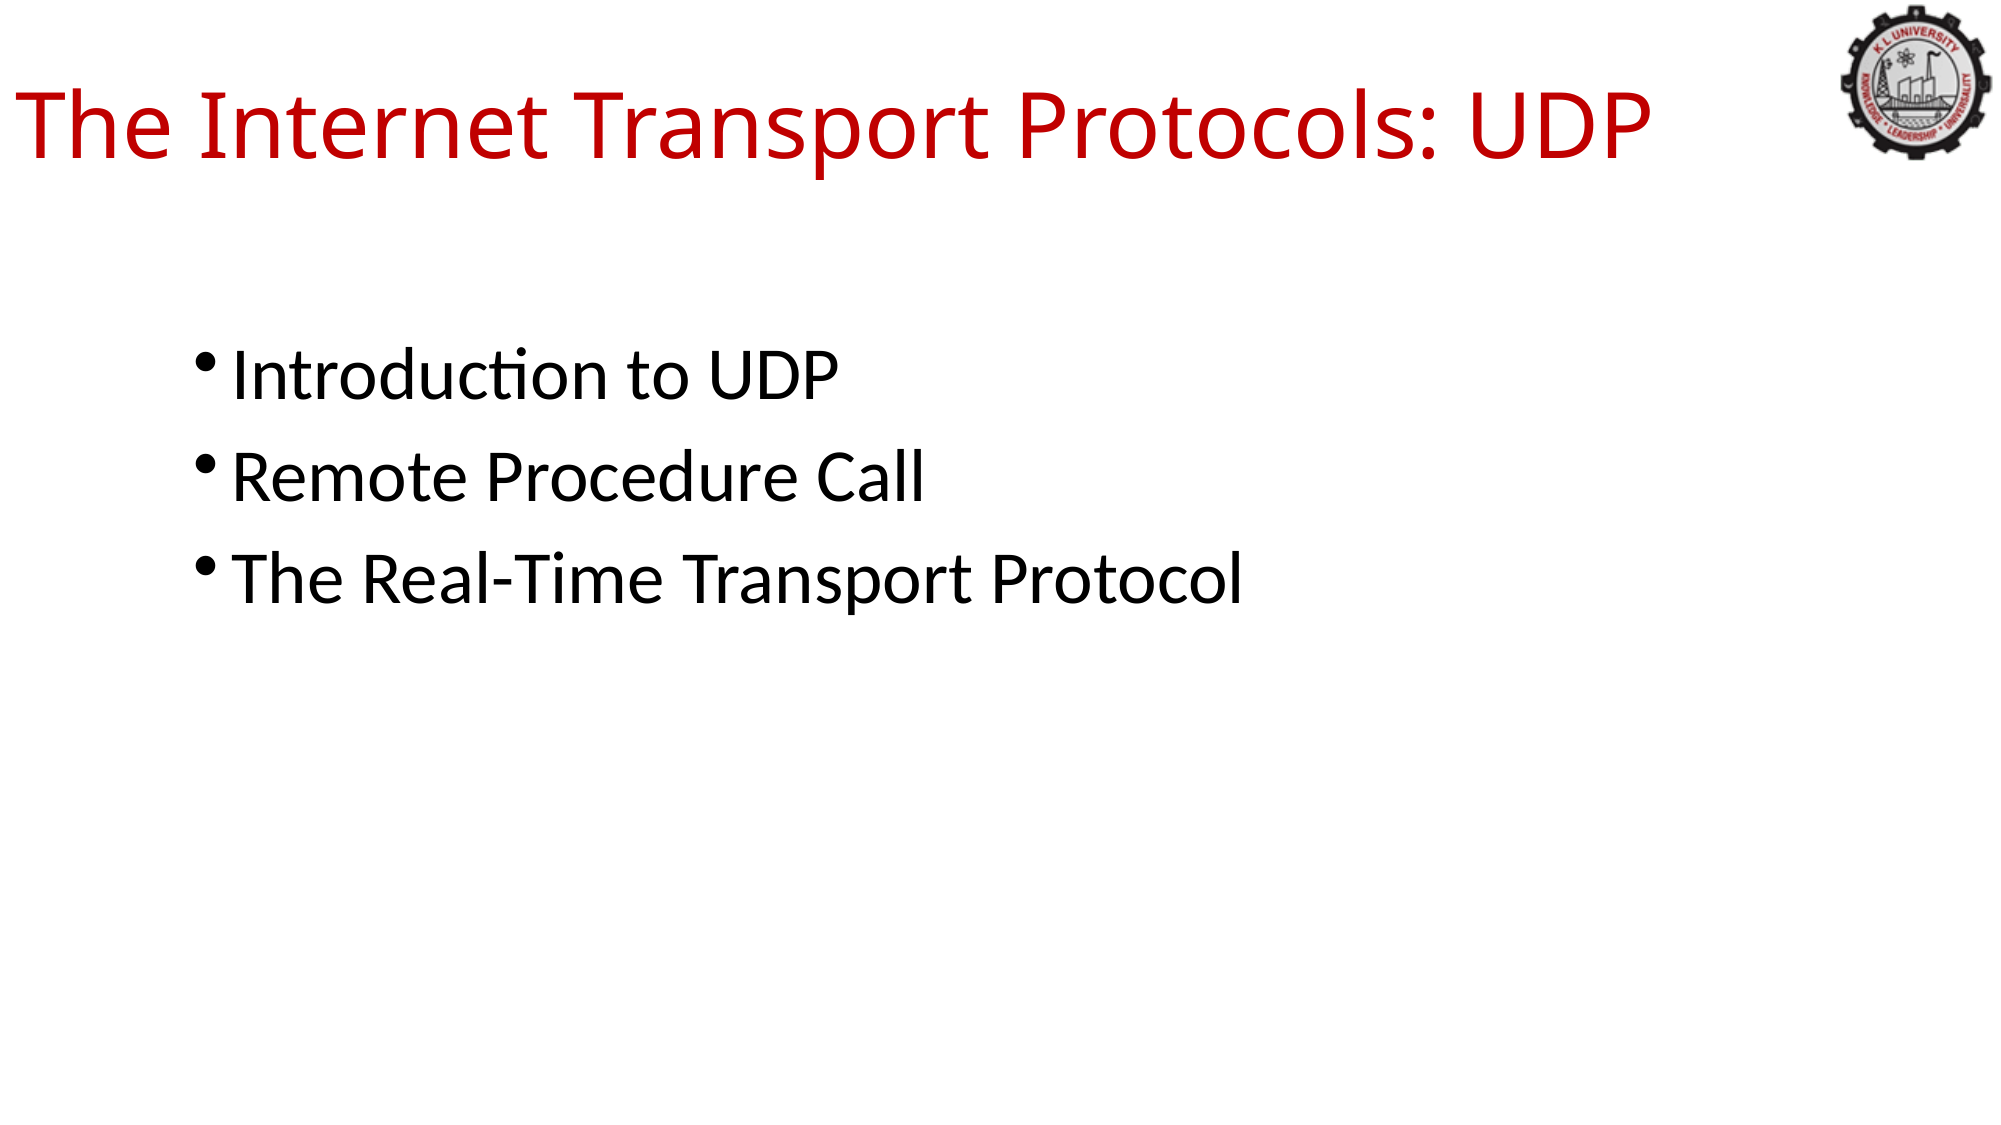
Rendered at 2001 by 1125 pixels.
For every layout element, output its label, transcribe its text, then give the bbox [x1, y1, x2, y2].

title The Internet Transport Protocols: UDP [0, 35, 2000, 223]
list Introduction to UDP Remote Procedure Call The Real-Time Transport Protocol [178, 327, 2000, 1075]
picture [1827, 0, 2000, 35]
